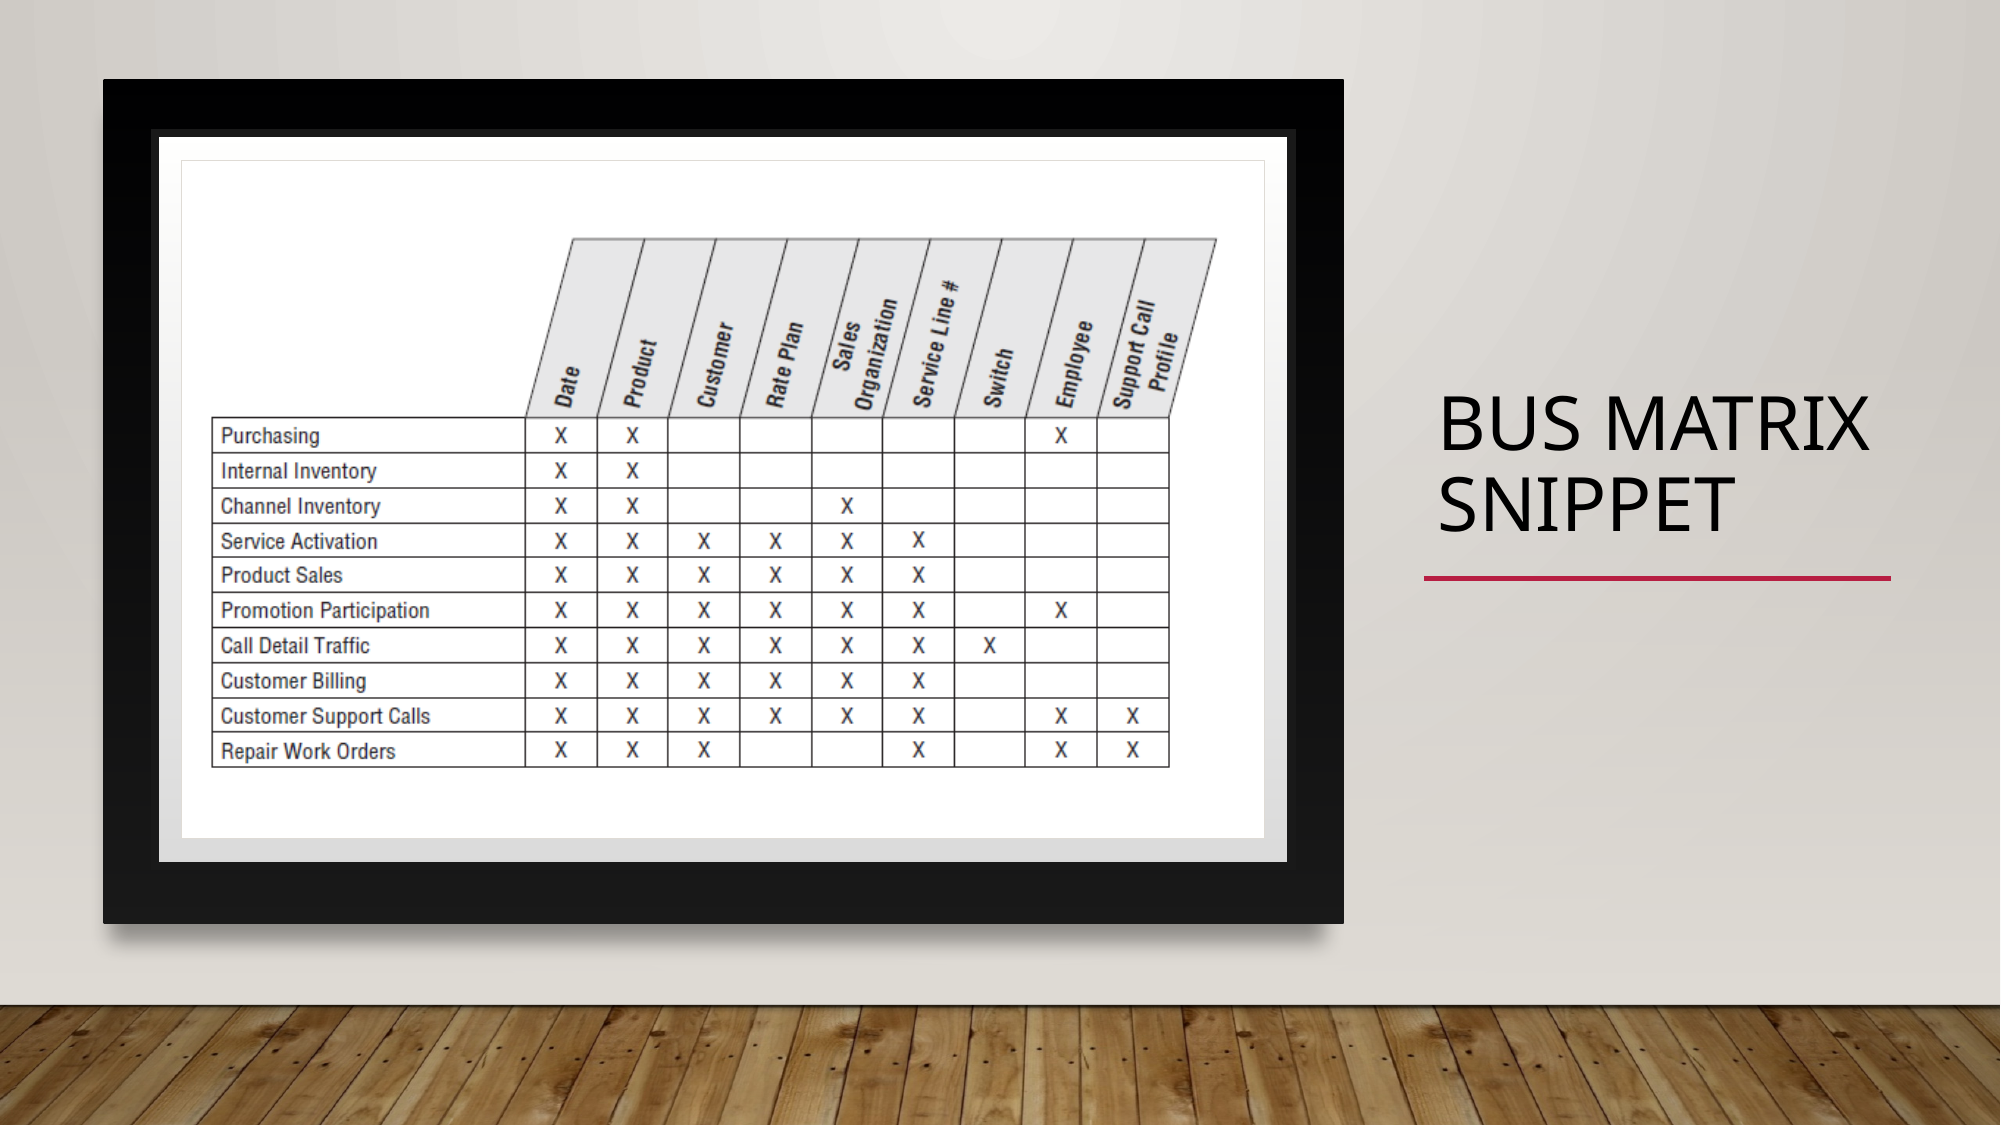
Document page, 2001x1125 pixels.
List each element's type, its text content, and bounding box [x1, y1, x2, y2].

text_box [0, 330, 2000, 1004]
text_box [103, 78, 1345, 924]
title Bus Matrix snippet [1422, 240, 1892, 549]
text_box [0, 0, 2000, 330]
picture [0, 1006, 2000, 1125]
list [208, 210, 1240, 791]
